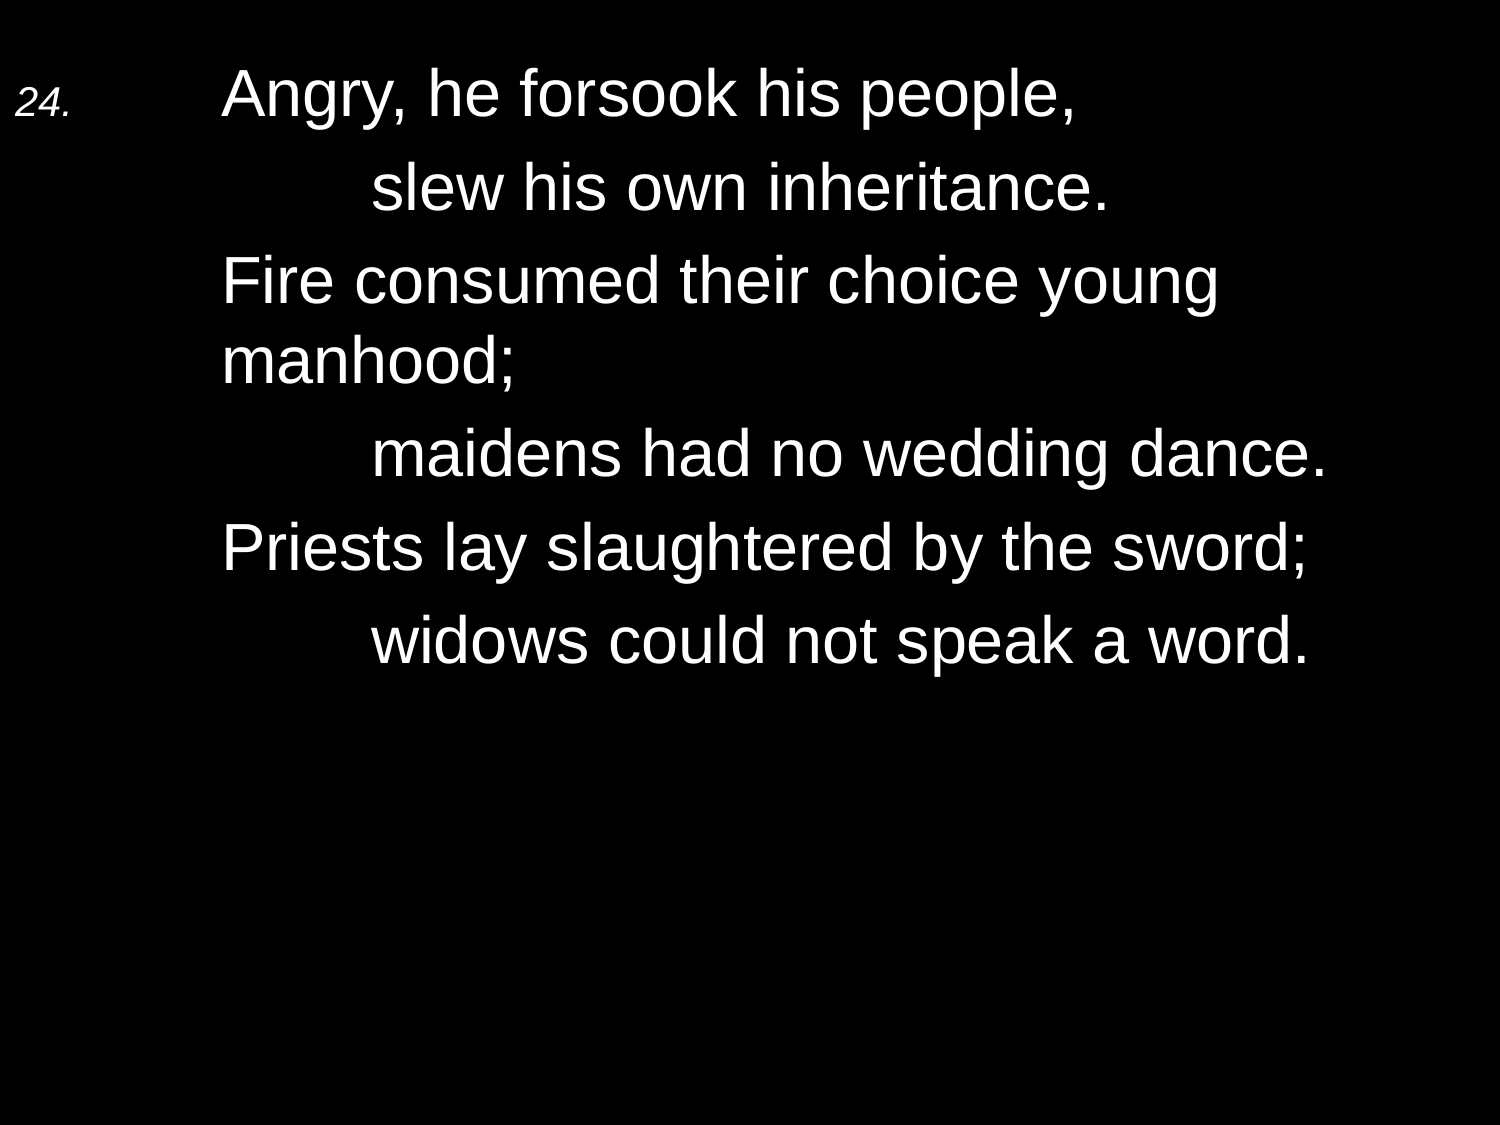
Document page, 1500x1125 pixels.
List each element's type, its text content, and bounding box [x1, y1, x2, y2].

list 24. Angry, he forsook his people, slew his own inheritance. Fire consumed their choice young manhood; maidens had no wedding dance. Priests lay slaughtered by the sword; widows could not speak a word. [0, 42, 1500, 1047]
